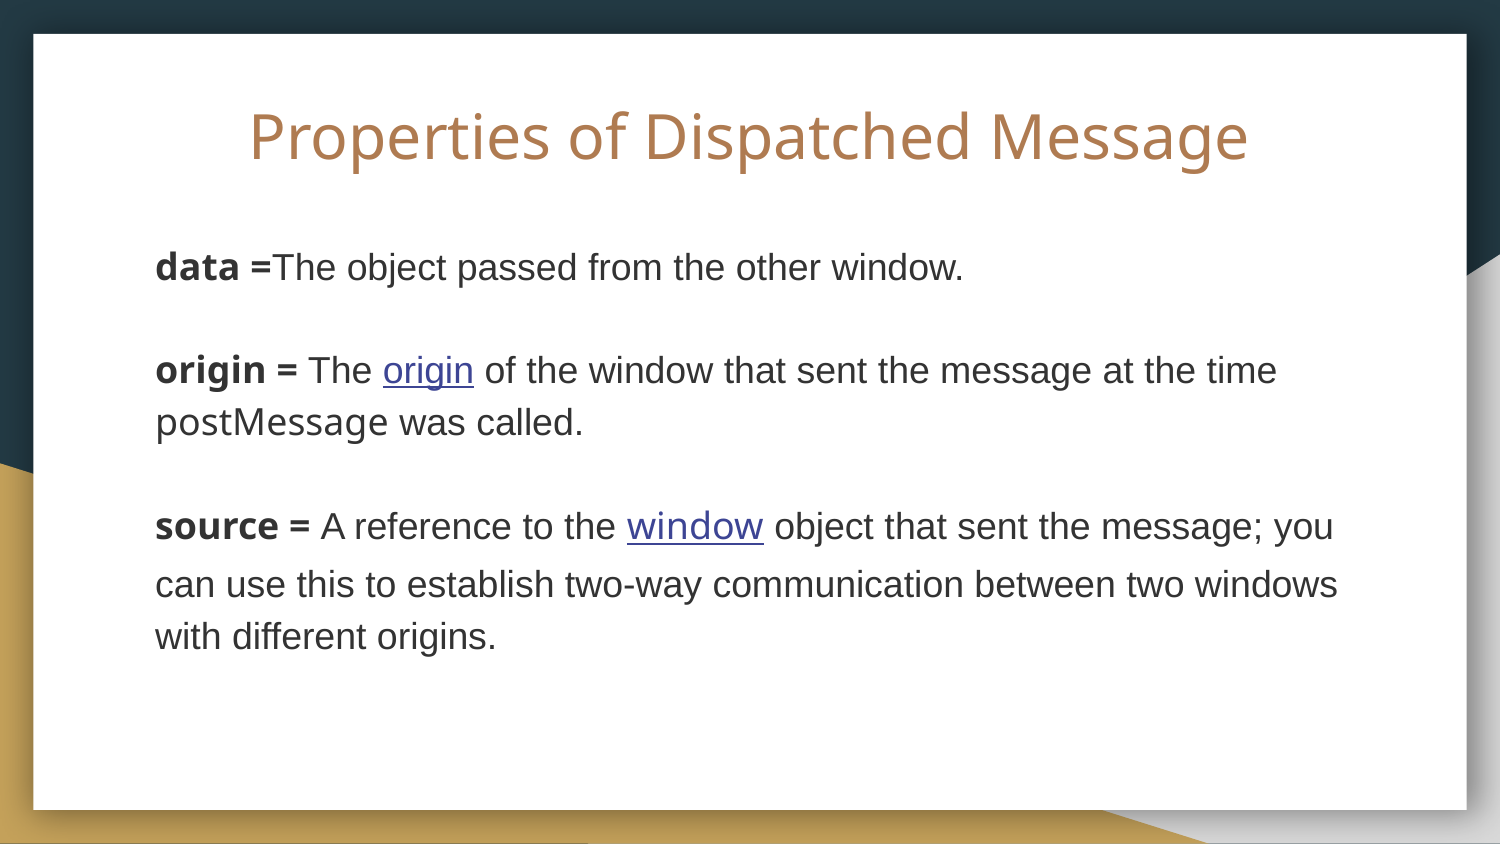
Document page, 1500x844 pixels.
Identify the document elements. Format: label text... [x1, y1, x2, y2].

title Properties of Dispatched Message [134, 81, 1366, 239]
list data =The object passed from the other window. origin = The origin of the window that sent the message at the time postMessage was called. source = A reference to the window object that sent the message; you can use this to establish two-way communication between two windows with different origins. [140, 221, 1372, 623]
